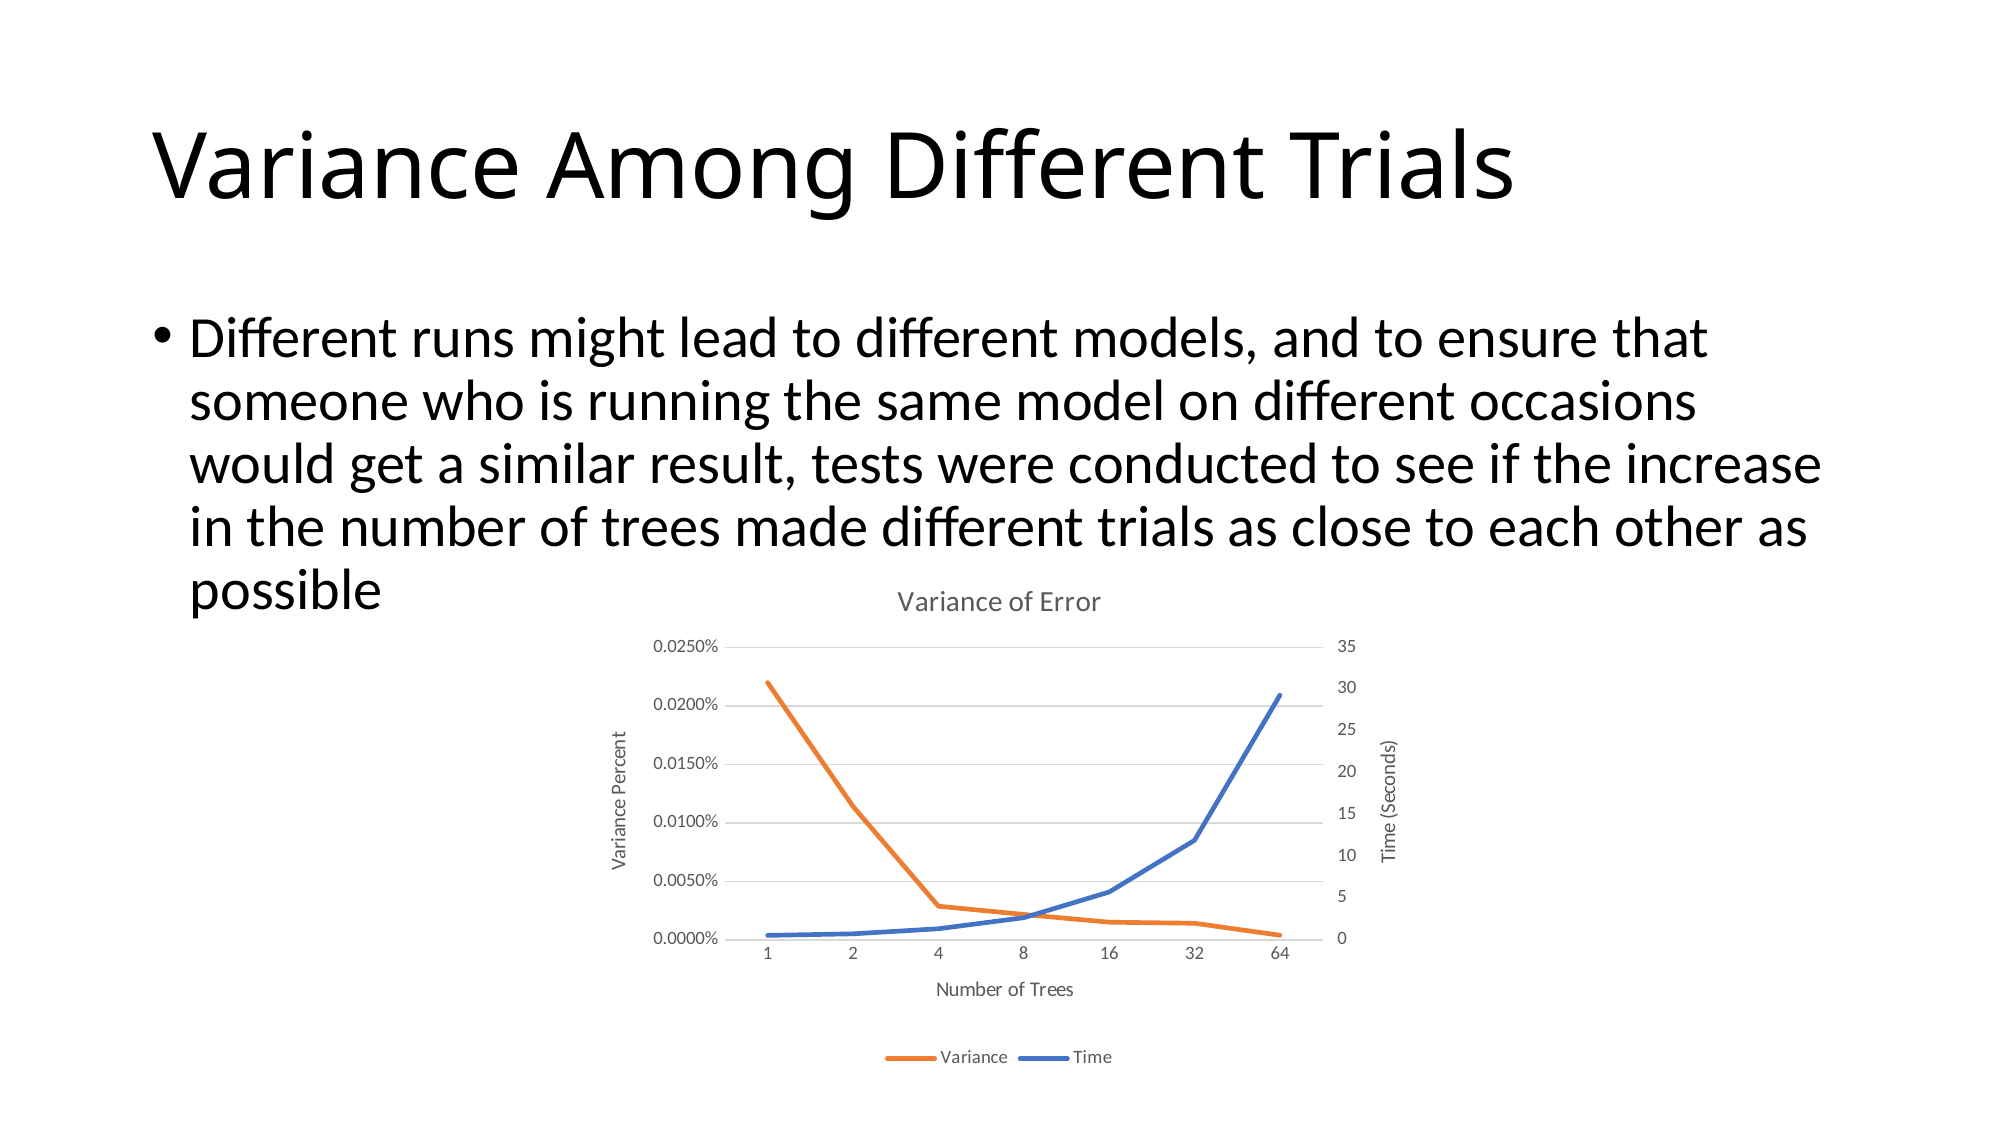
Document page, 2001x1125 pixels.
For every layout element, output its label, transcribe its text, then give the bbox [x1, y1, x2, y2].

list Different runs might lead to different models, and to ensure that someone who is running the same model on different occasions would get a similar result, tests were conducted to see if the increase in the number of trees made different trials as close to each other as possible [137, 299, 1863, 652]
chart [576, 562, 1424, 1075]
title Variance Among Different Trials [137, 59, 1863, 278]
